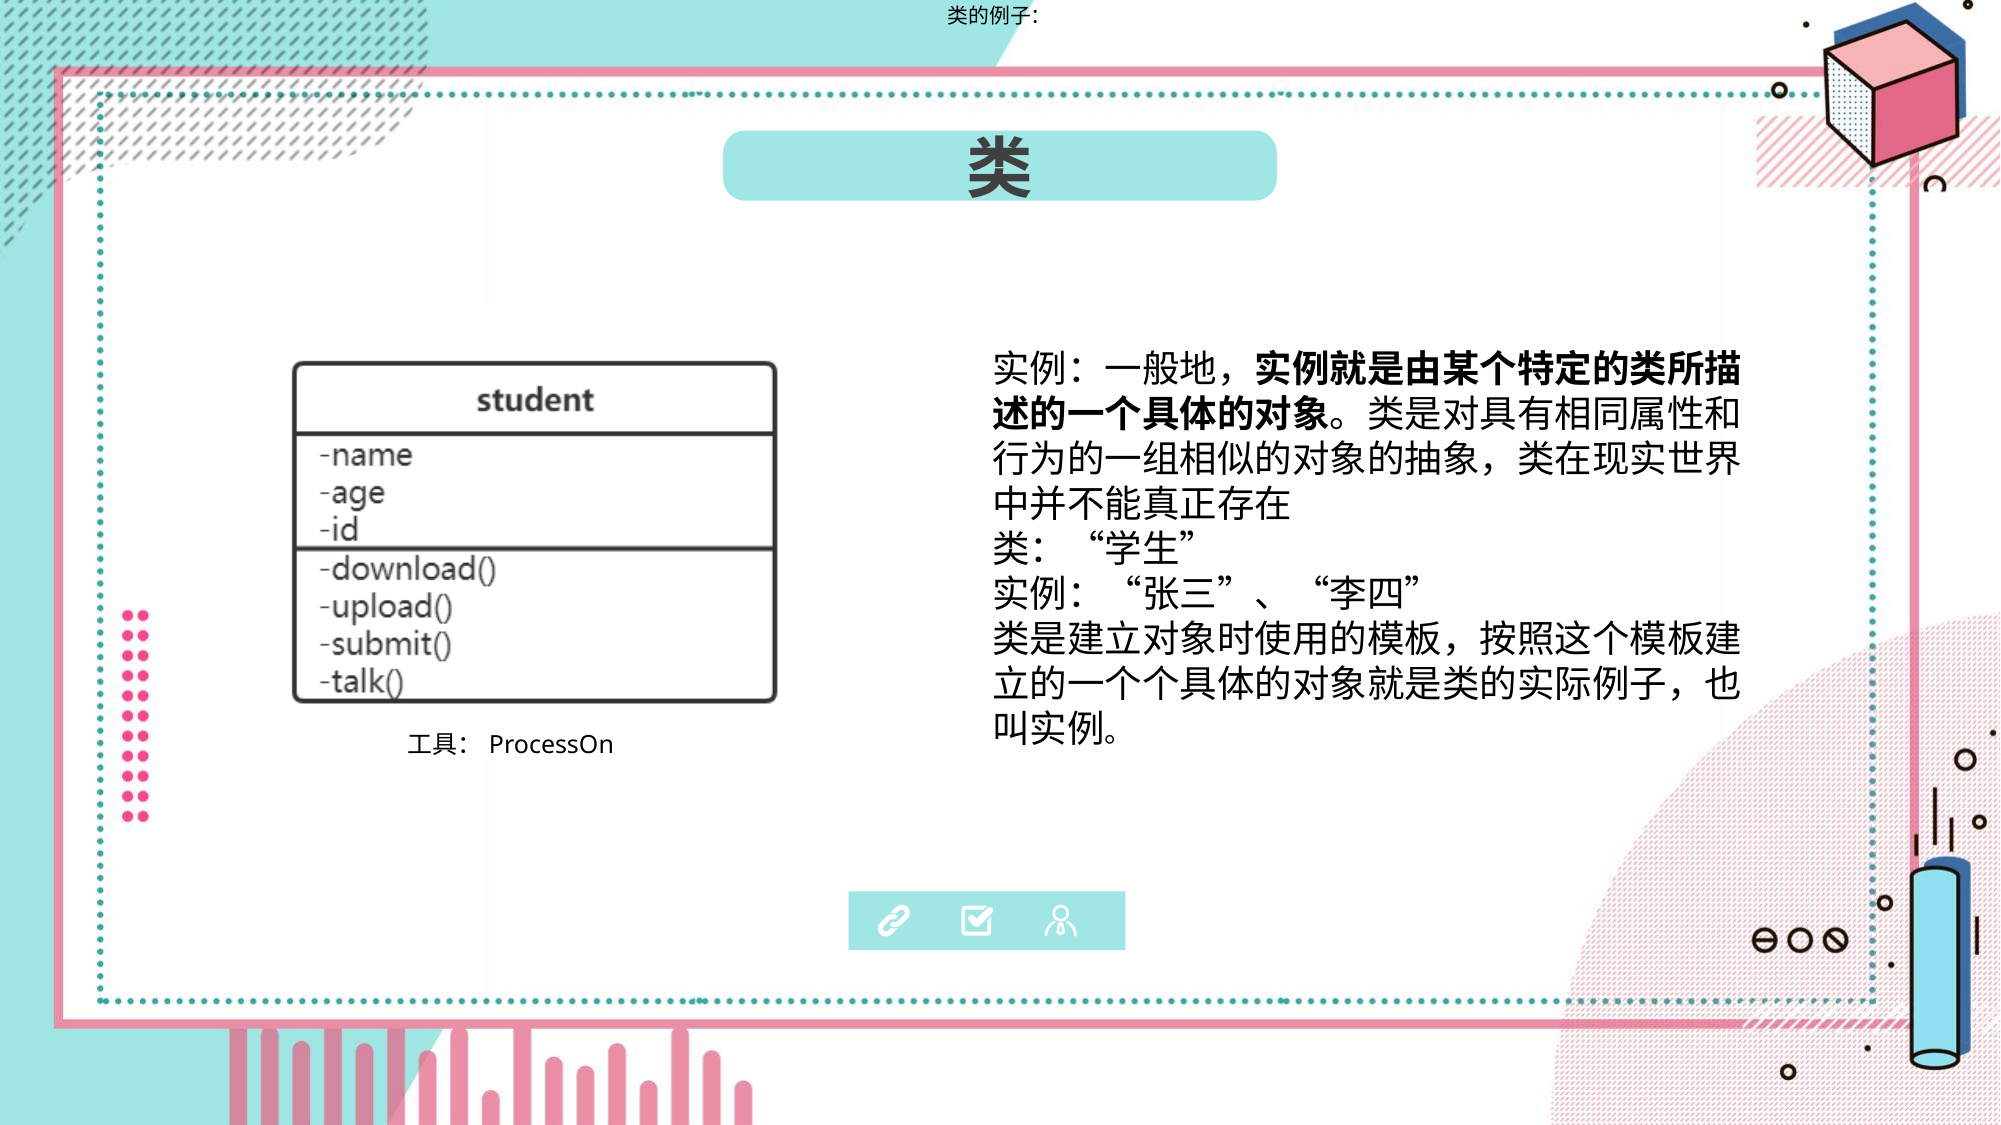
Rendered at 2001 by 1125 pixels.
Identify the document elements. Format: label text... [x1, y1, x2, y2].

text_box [848, 891, 1126, 950]
text_box 实例：一般地，实例就是由某个特定的类所描述的一个具体的对象。类是对具有相同属性和行为的一组相似的对象的抽象，类在现实世界中并不能真正存在 类：“学生” 实例：“张三”、“李四” 类是建立对象时使用的模板，按照这个模板建立的一个个具体的对象就是类的实际例子，也叫实例。 [977, 337, 1793, 758]
picture [0, 0, 2001, 1125]
text_box 类的例子： [933, 0, 1067, 80]
text_box 类 [722, 129, 1278, 202]
text_box 工具：ProcessOn [393, 721, 894, 766]
